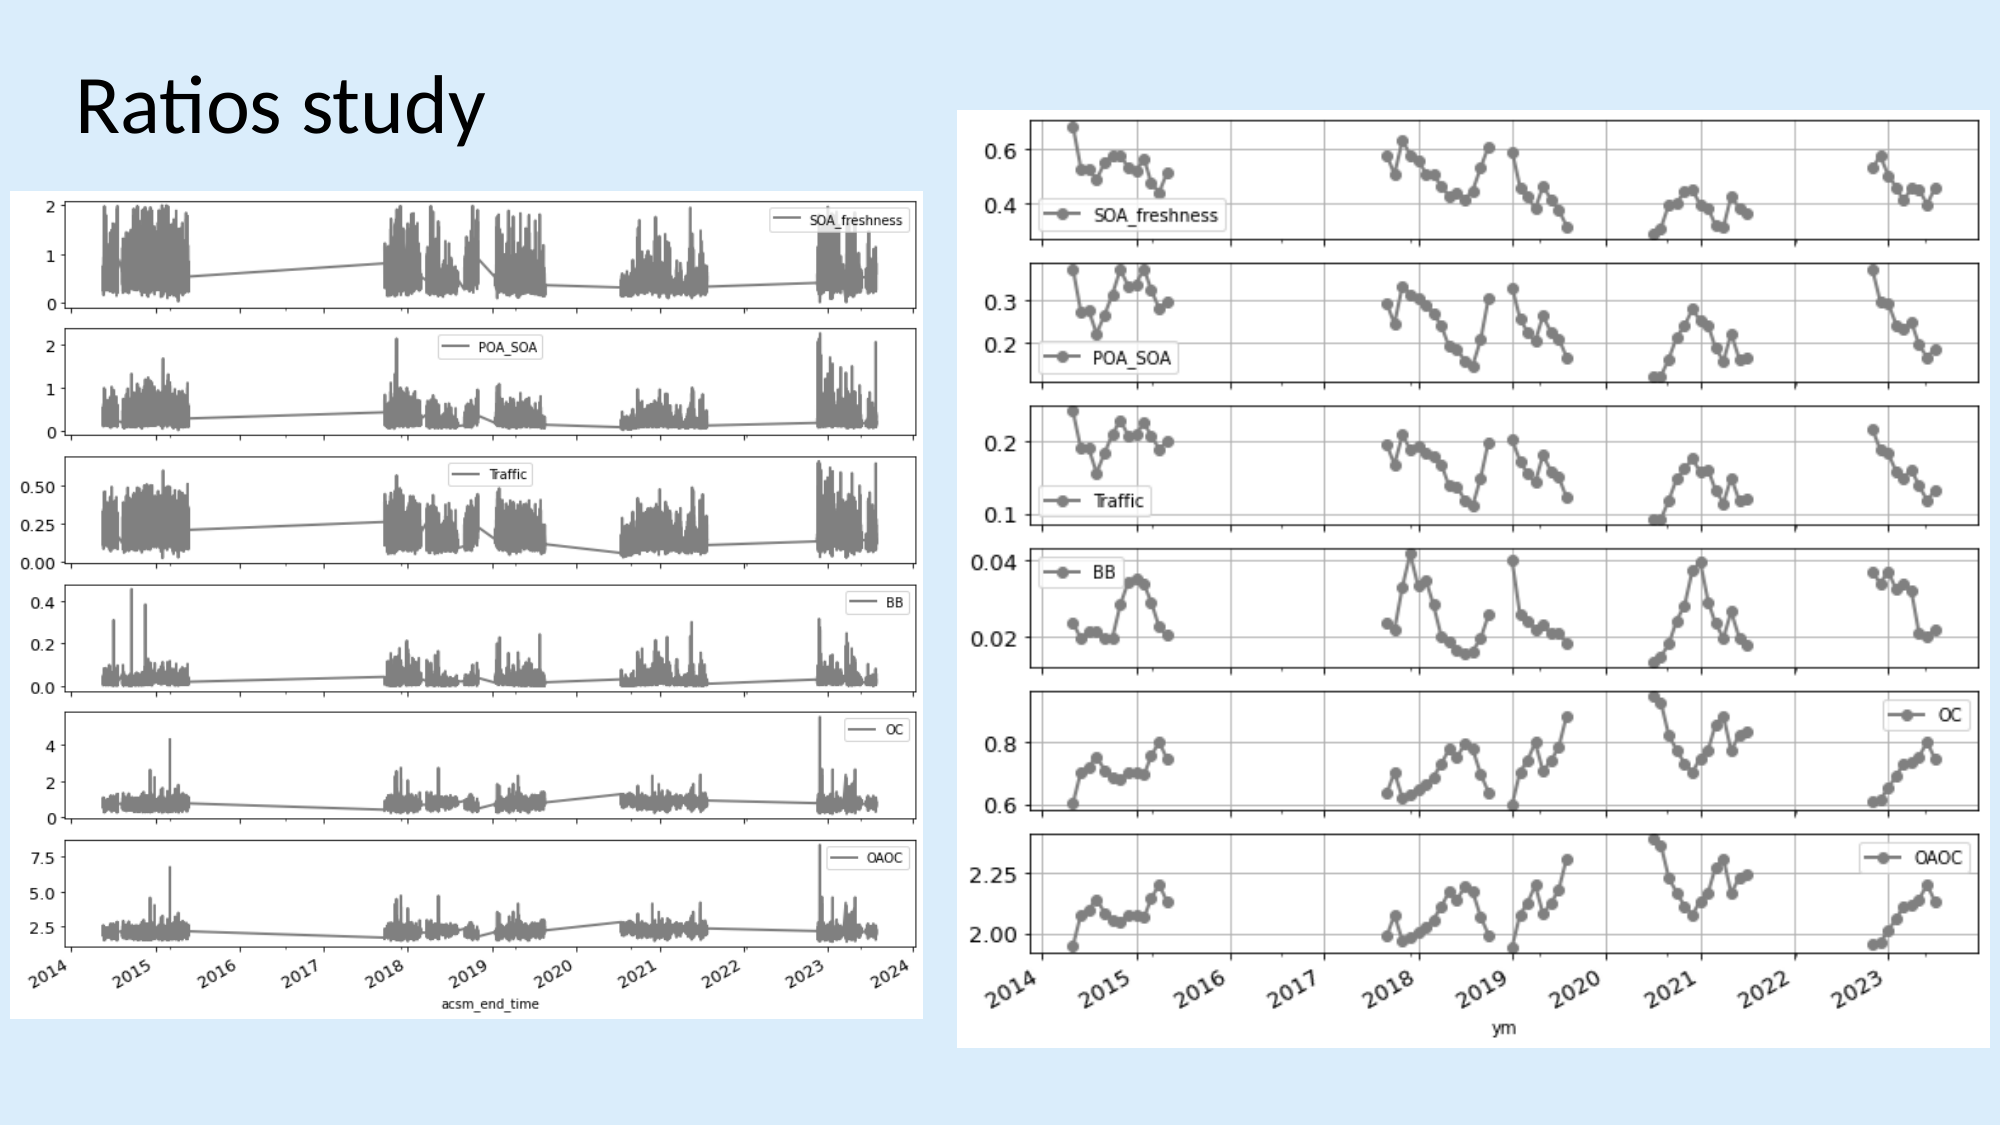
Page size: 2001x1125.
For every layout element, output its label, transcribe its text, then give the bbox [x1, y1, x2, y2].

text_box Ratios study [60, 42, 1813, 258]
picture [10, 191, 923, 1019]
picture [957, 110, 1990, 1048]
